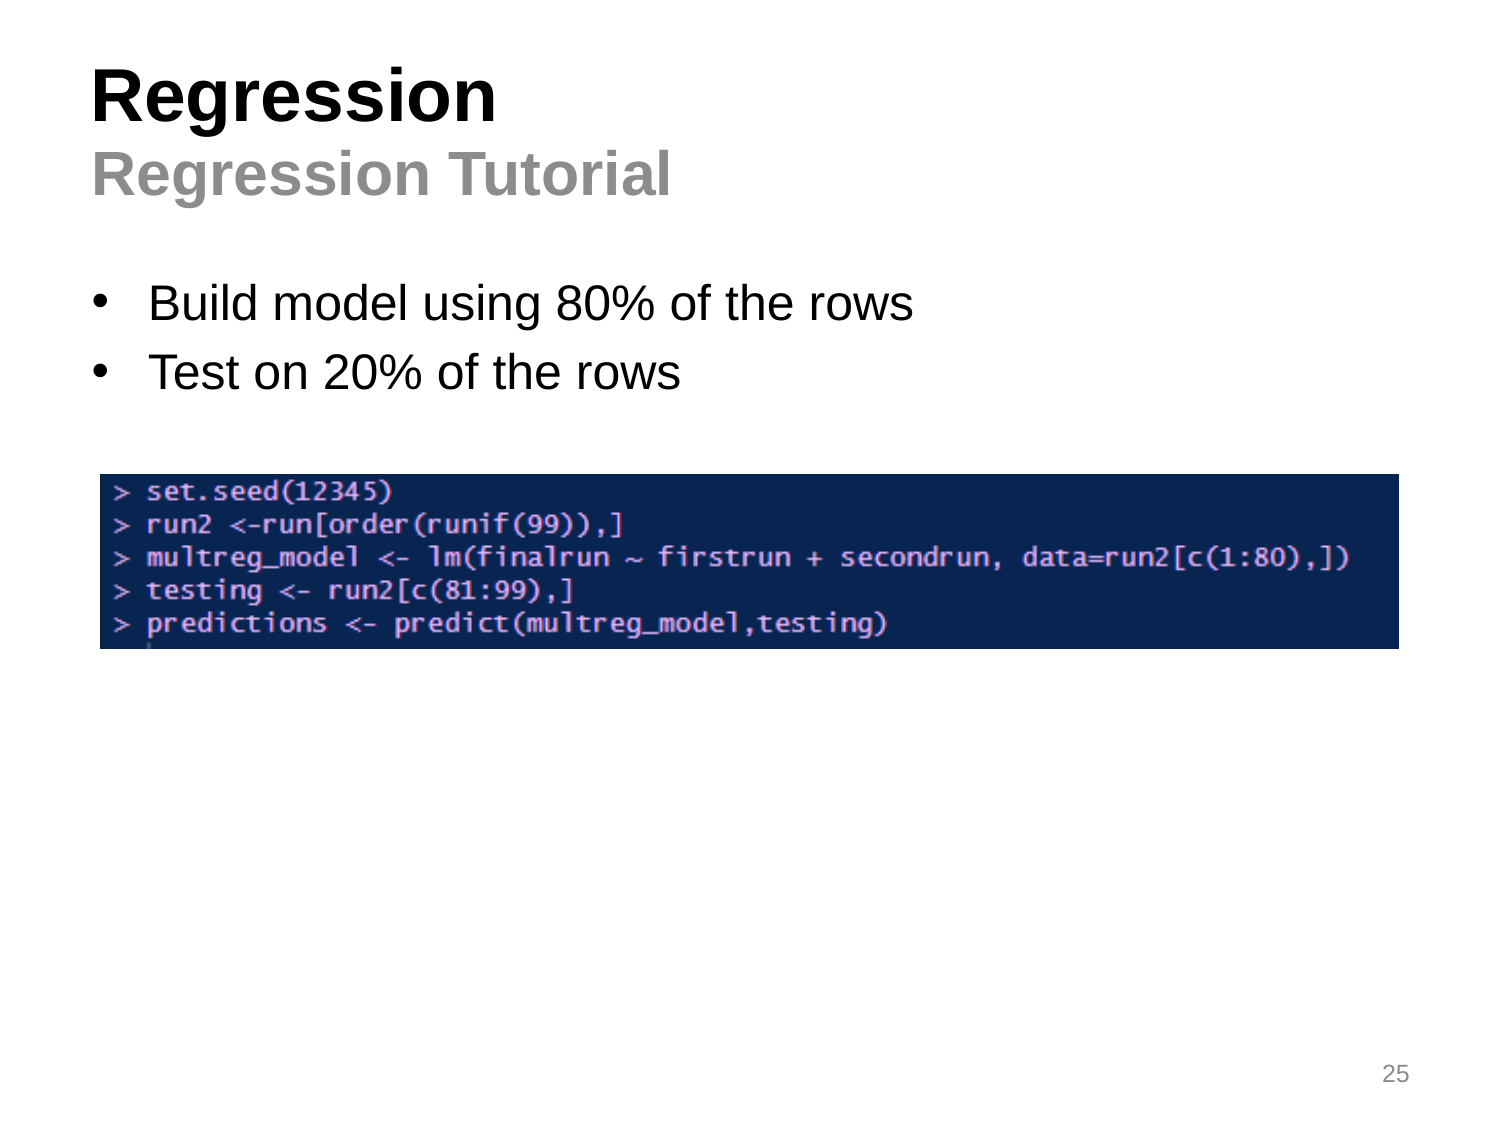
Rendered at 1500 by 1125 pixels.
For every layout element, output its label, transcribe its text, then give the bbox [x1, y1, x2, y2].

title Regression [75, 45, 1424, 138]
list Regression Tutorial [76, 125, 1424, 201]
slide_number 25 [1074, 1042, 1425, 1103]
picture [100, 474, 1399, 650]
list Build model using 80% of the rows Test on 20% of the rows [76, 262, 1436, 906]
